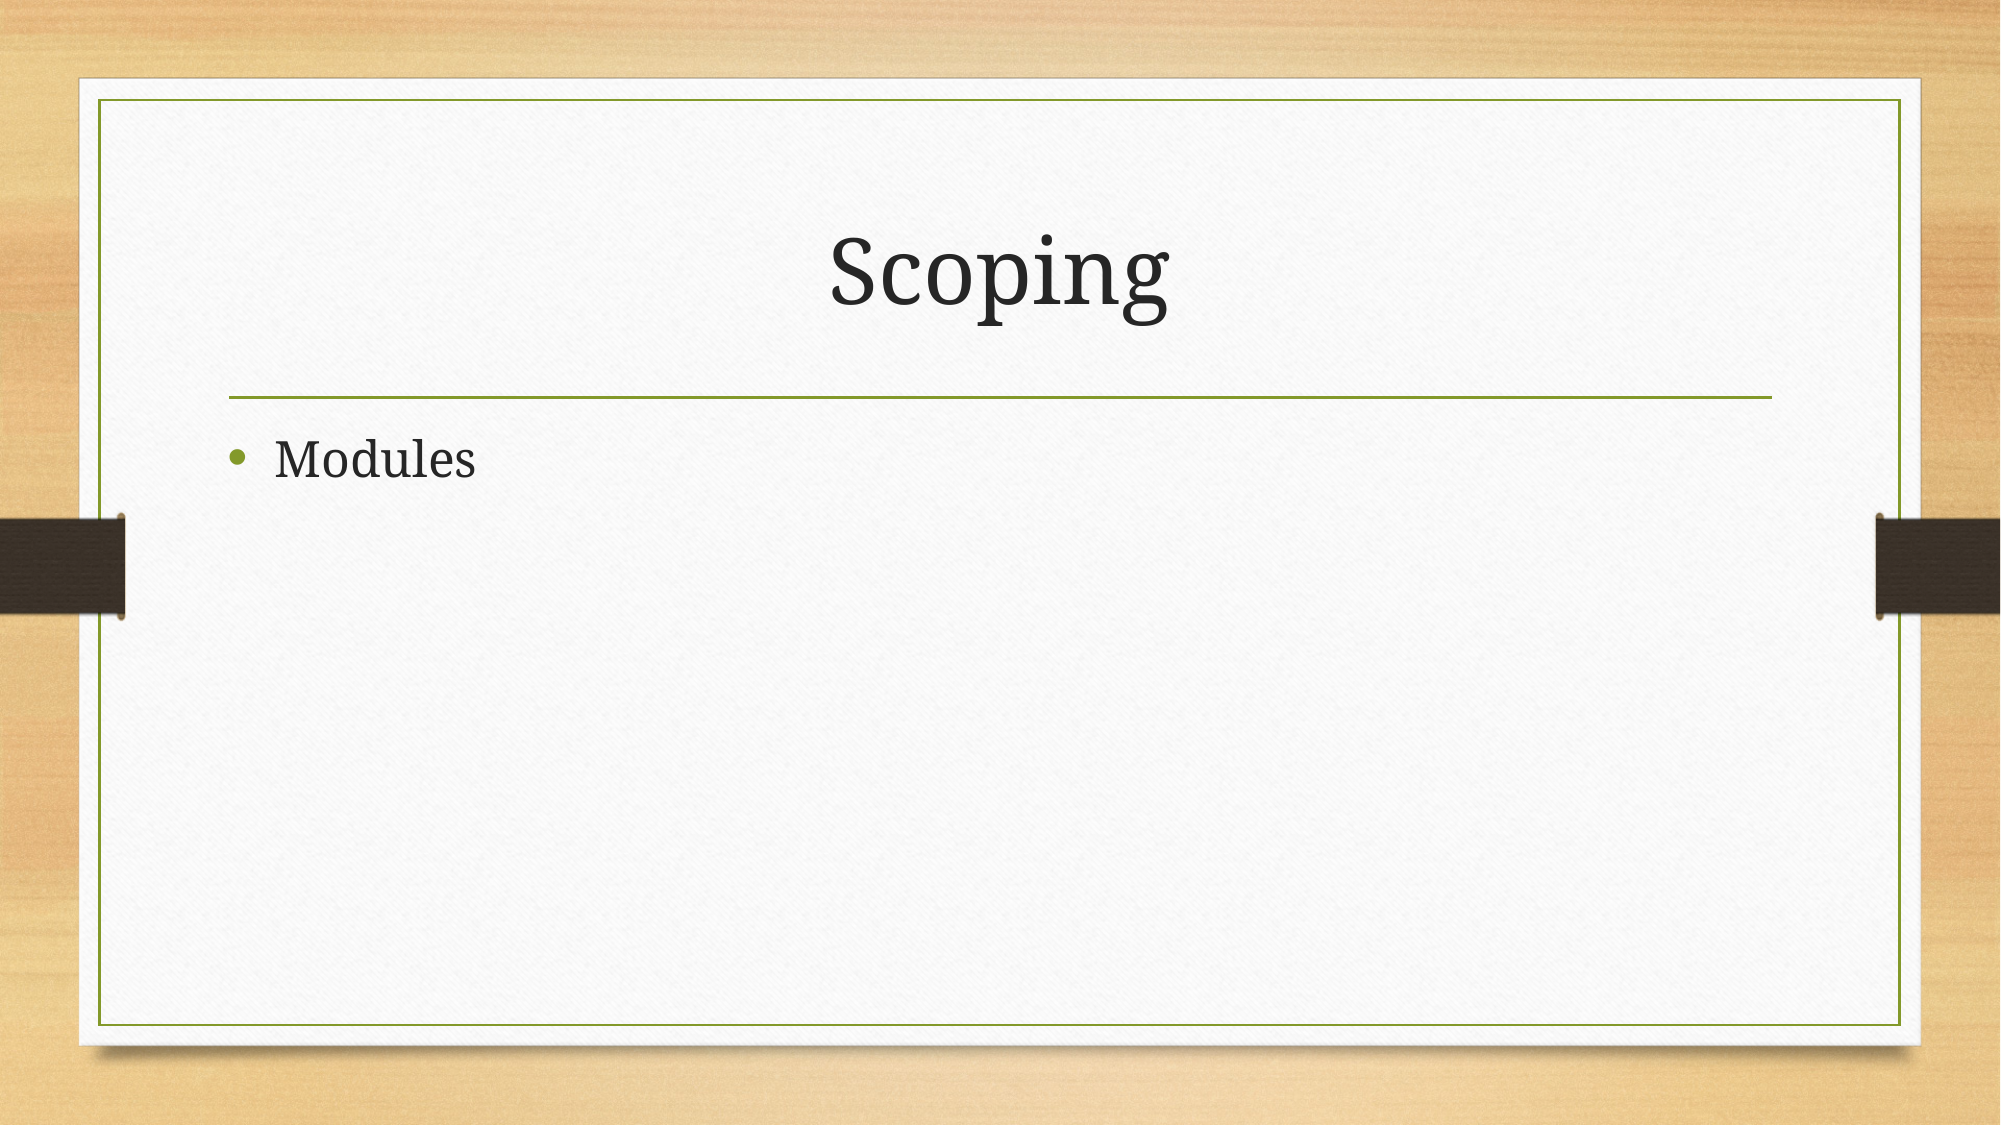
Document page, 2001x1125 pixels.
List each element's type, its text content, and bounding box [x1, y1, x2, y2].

picture [0, 0, 2001, 1125]
list Modules [212, 419, 1788, 964]
title Scoping [212, 161, 1788, 375]
